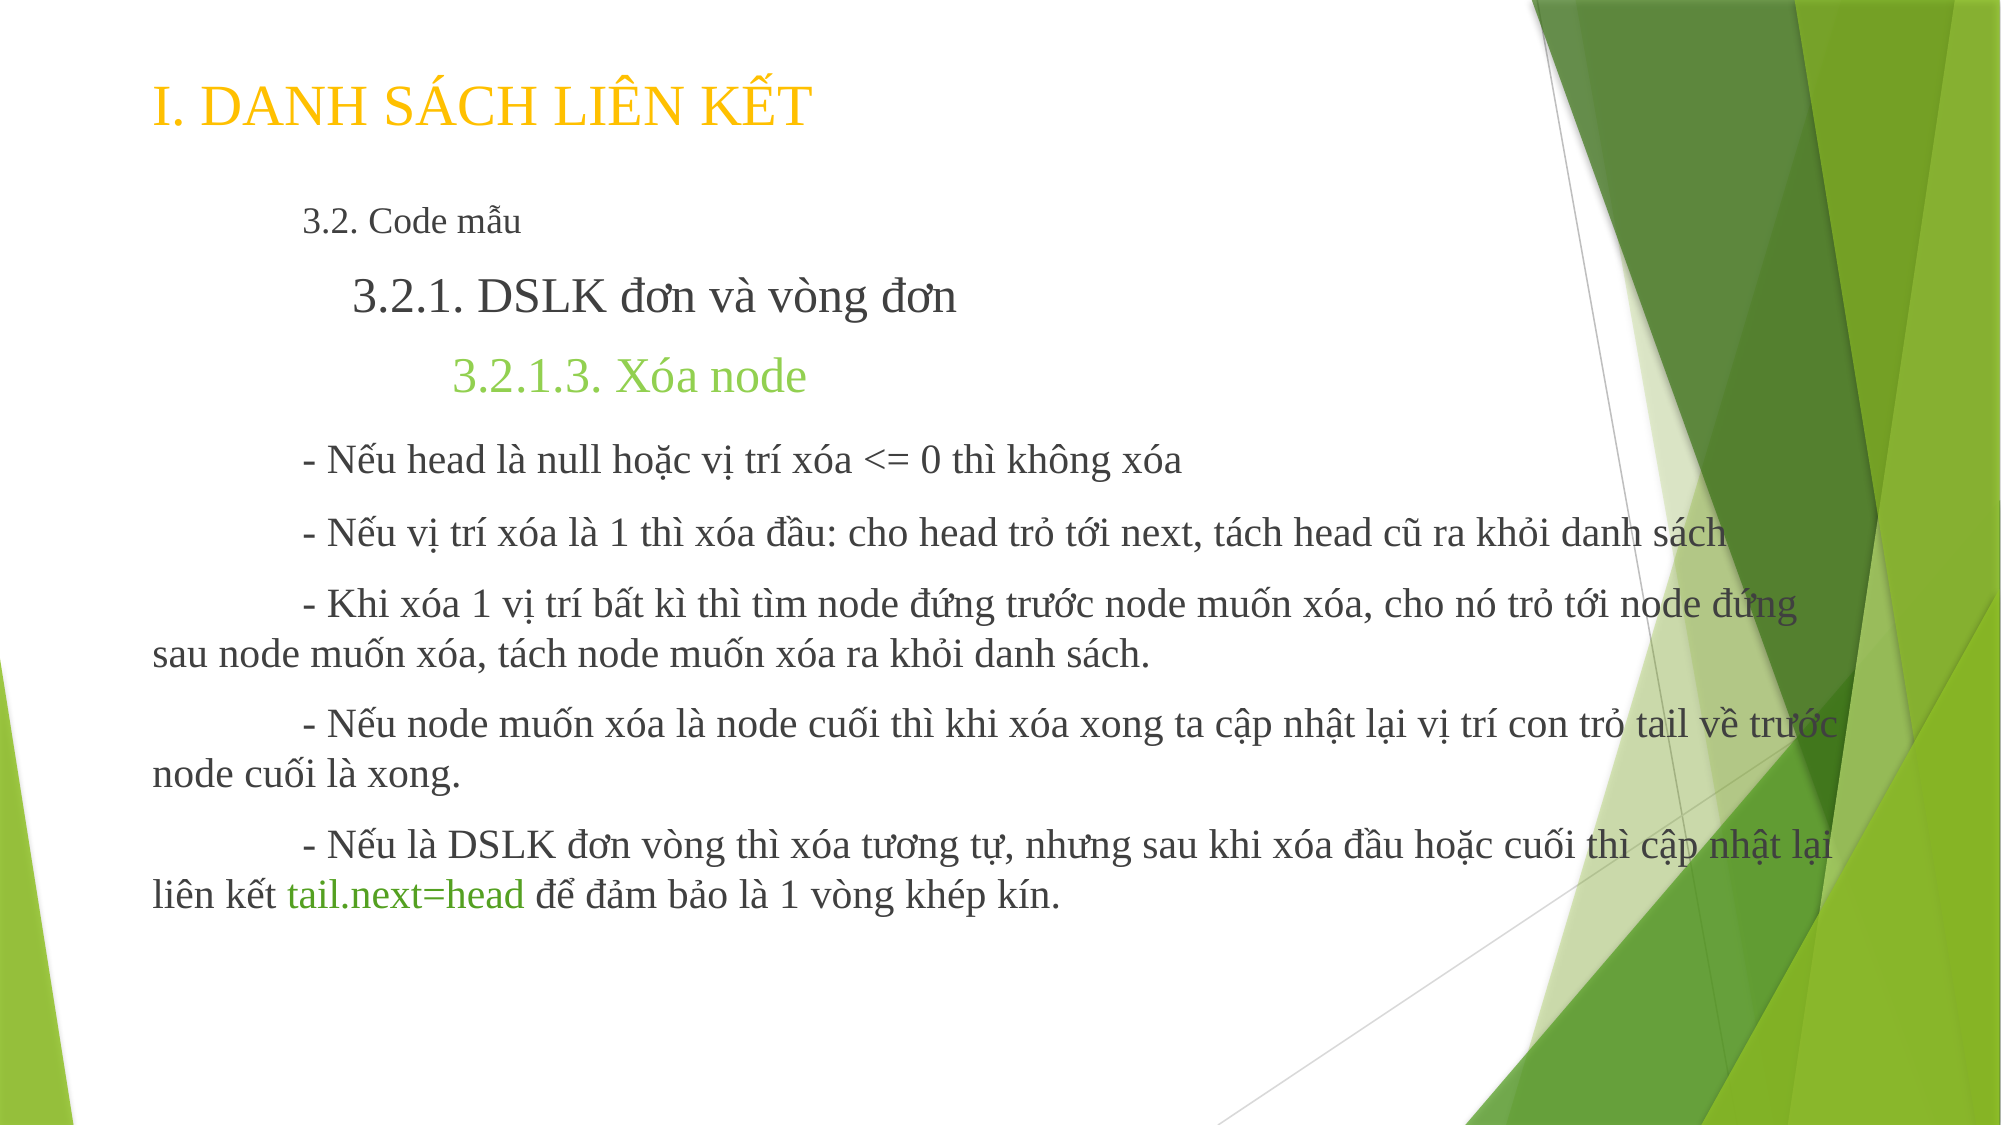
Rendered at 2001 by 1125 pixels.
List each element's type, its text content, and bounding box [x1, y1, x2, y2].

title I. DANH SÁCH LIÊN KẾT [137, 59, 1863, 165]
list 3.2. Code mẫu 3.2.1. DSLK đơn và vòng đơn 3.2.1.3. Xóa node - Nếu head là null hoặc vị trí xóa <= 0 thì không xóa - Nếu vị trí xóa là 1 thì xóa đầu: cho head trỏ tới next, tách head cũ ra khỏi danh sách - Khi xóa 1 vị trí bất kì thì tìm node đứng trước node muốn xóa, cho nó trỏ tới node đứng sau node muốn xóa, tách node muốn xóa ra khỏi danh sách. - Nếu node muốn xóa là node cuối thì khi xóa xong ta cập nhật lại vị trí con trỏ tail về trước node cuối là xong. - Nếu là DSLK đơn vòng thì xóa tương tự, nhưng sau khi xóa đầu hoặc cuối thì cập nhật lại liên kết tail.next=head để đảm bảo là 1 vòng khép kín. [137, 188, 1863, 1061]
